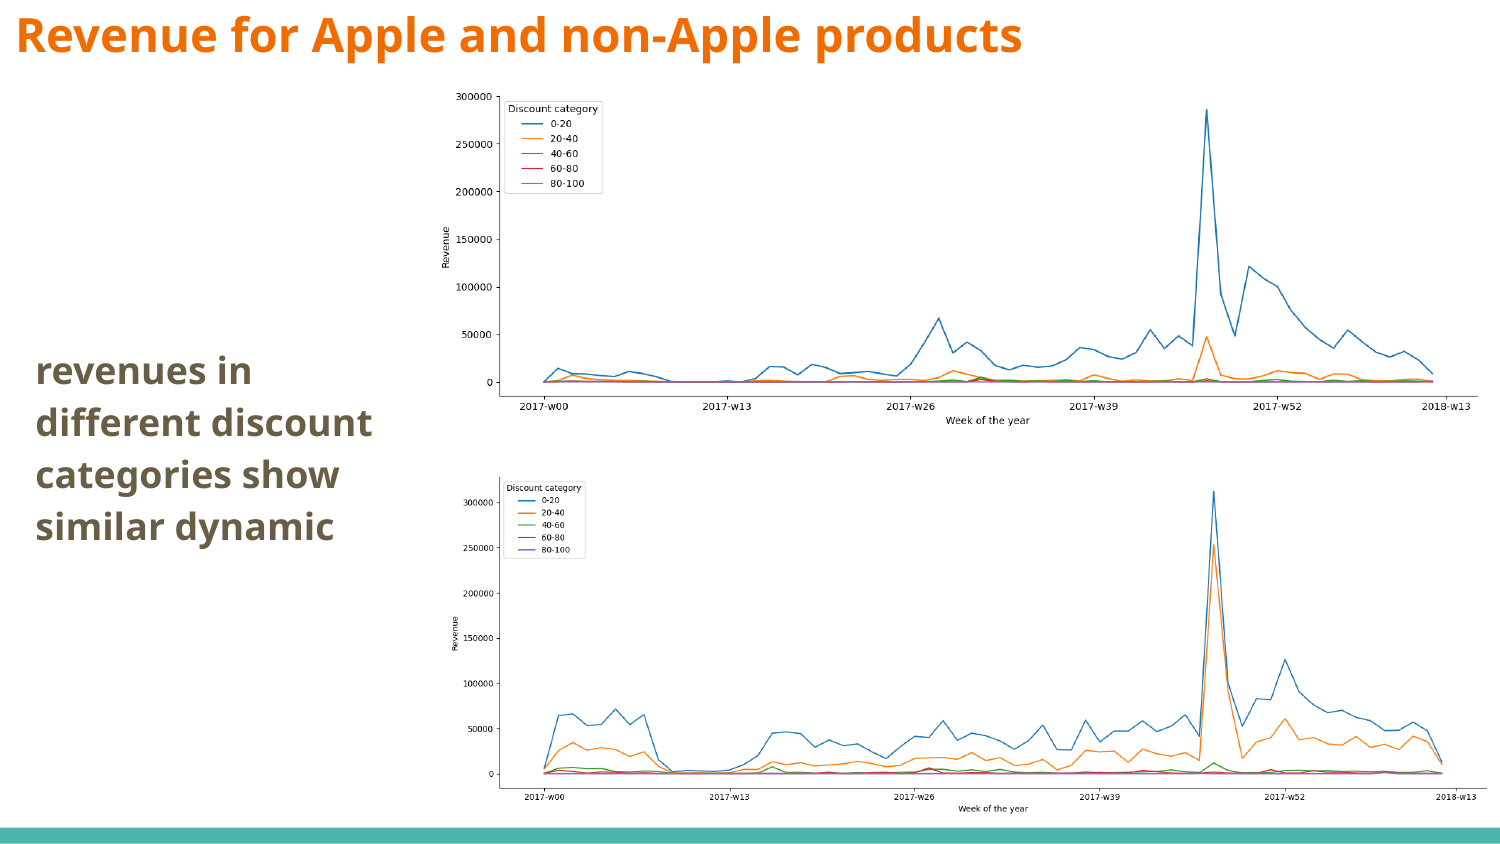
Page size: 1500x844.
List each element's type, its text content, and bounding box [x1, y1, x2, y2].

picture [445, 471, 1495, 819]
title Revenue for Apple and non-Apple products [0, 0, 1500, 79]
list revenues in different discount categories show similar dynamic [35, 97, 440, 792]
picture [434, 85, 1484, 433]
